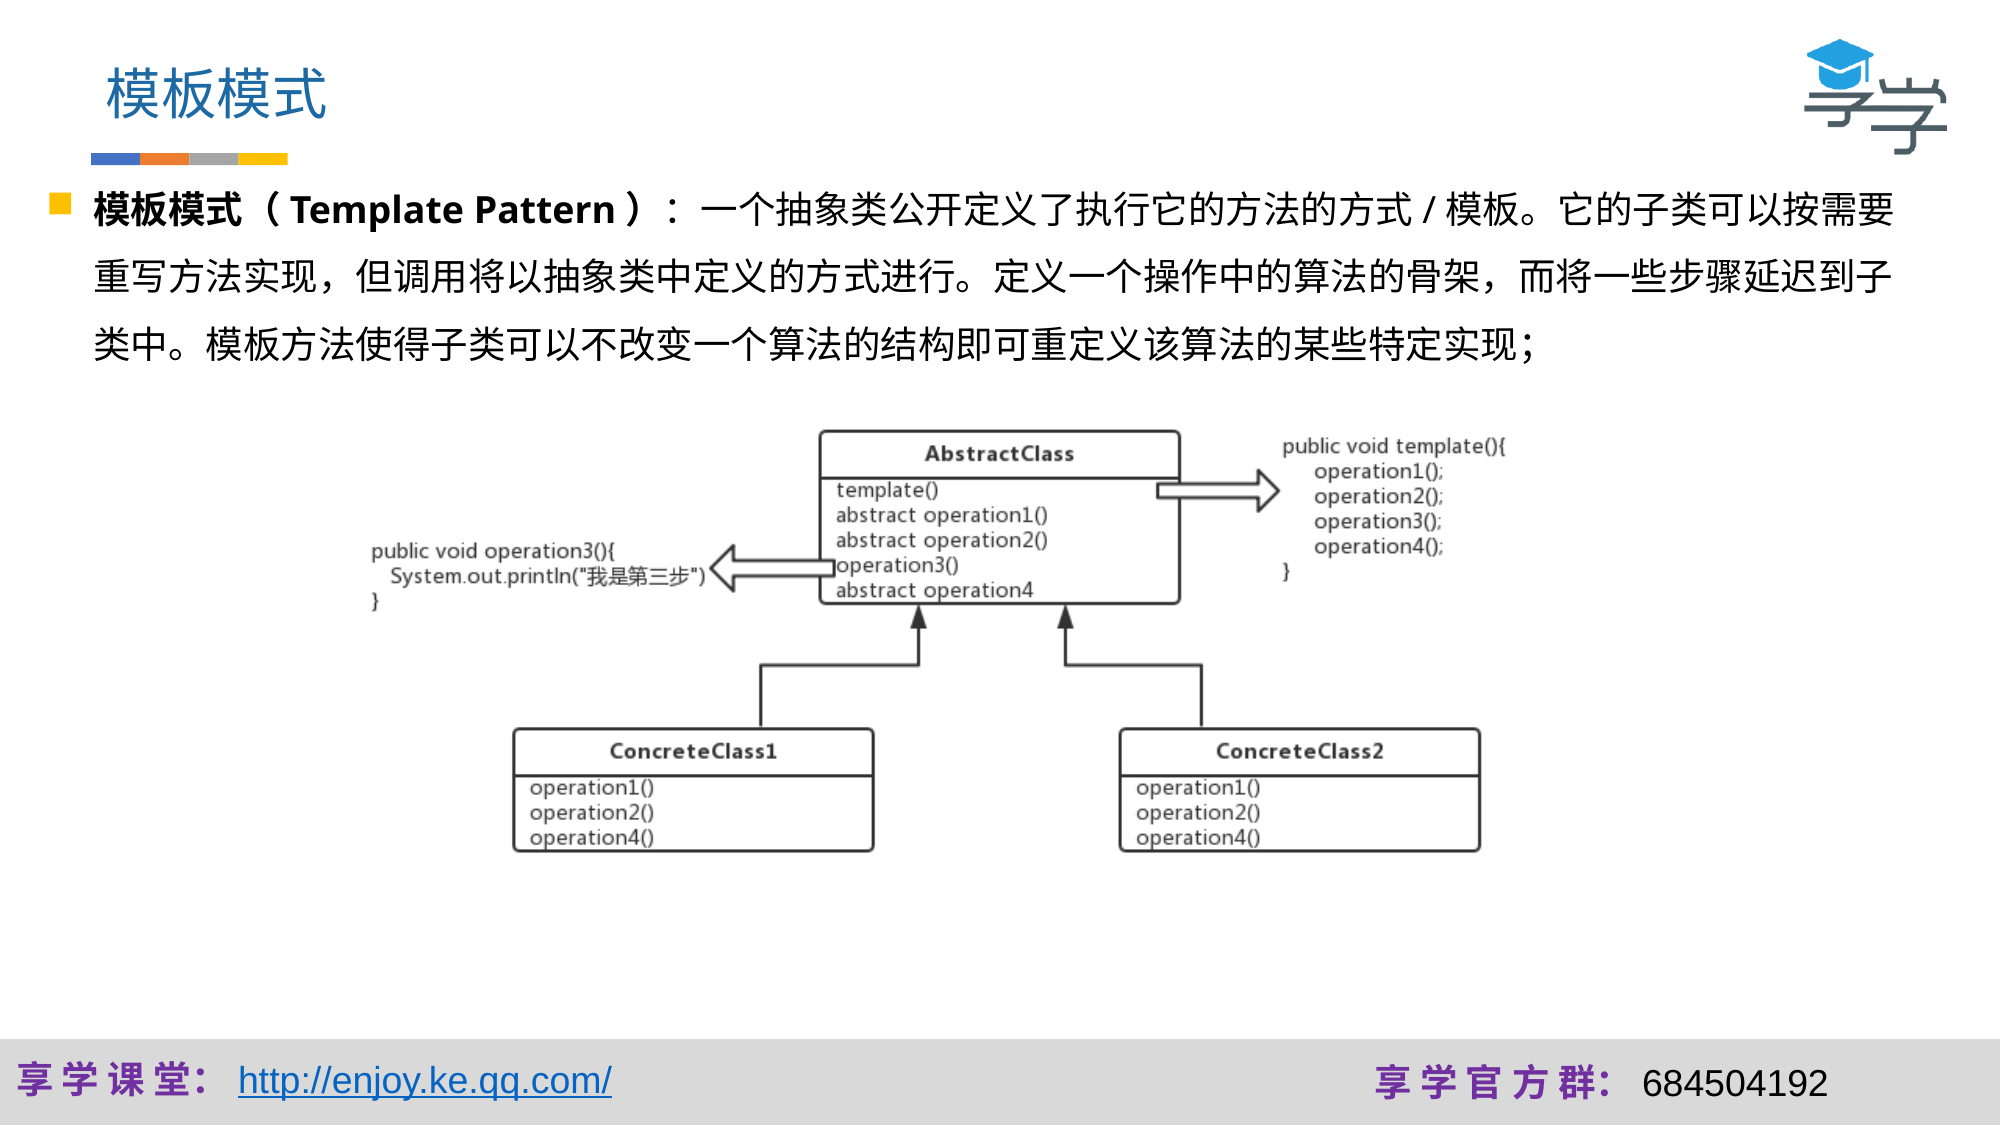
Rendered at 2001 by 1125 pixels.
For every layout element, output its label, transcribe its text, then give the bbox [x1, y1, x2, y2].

text_box 模板模式（Template Pattern）：一个抽象类公开定义了执行它的方法的方式/模板。它的子类可以按需要重写方法实现，但调用将以抽象类中定义的方式进行。定义一个操作中的算法的骨架，而将一些步骤延迟到子类中。模板方法使得子类可以不改变一个算法的结构即可重定义该算法的某些特定实现； [31, 155, 1940, 374]
picture [1799, 20, 1952, 173]
text_box 模板模式 [105, 59, 1491, 127]
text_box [90, 152, 288, 166]
picture [349, 419, 1533, 881]
